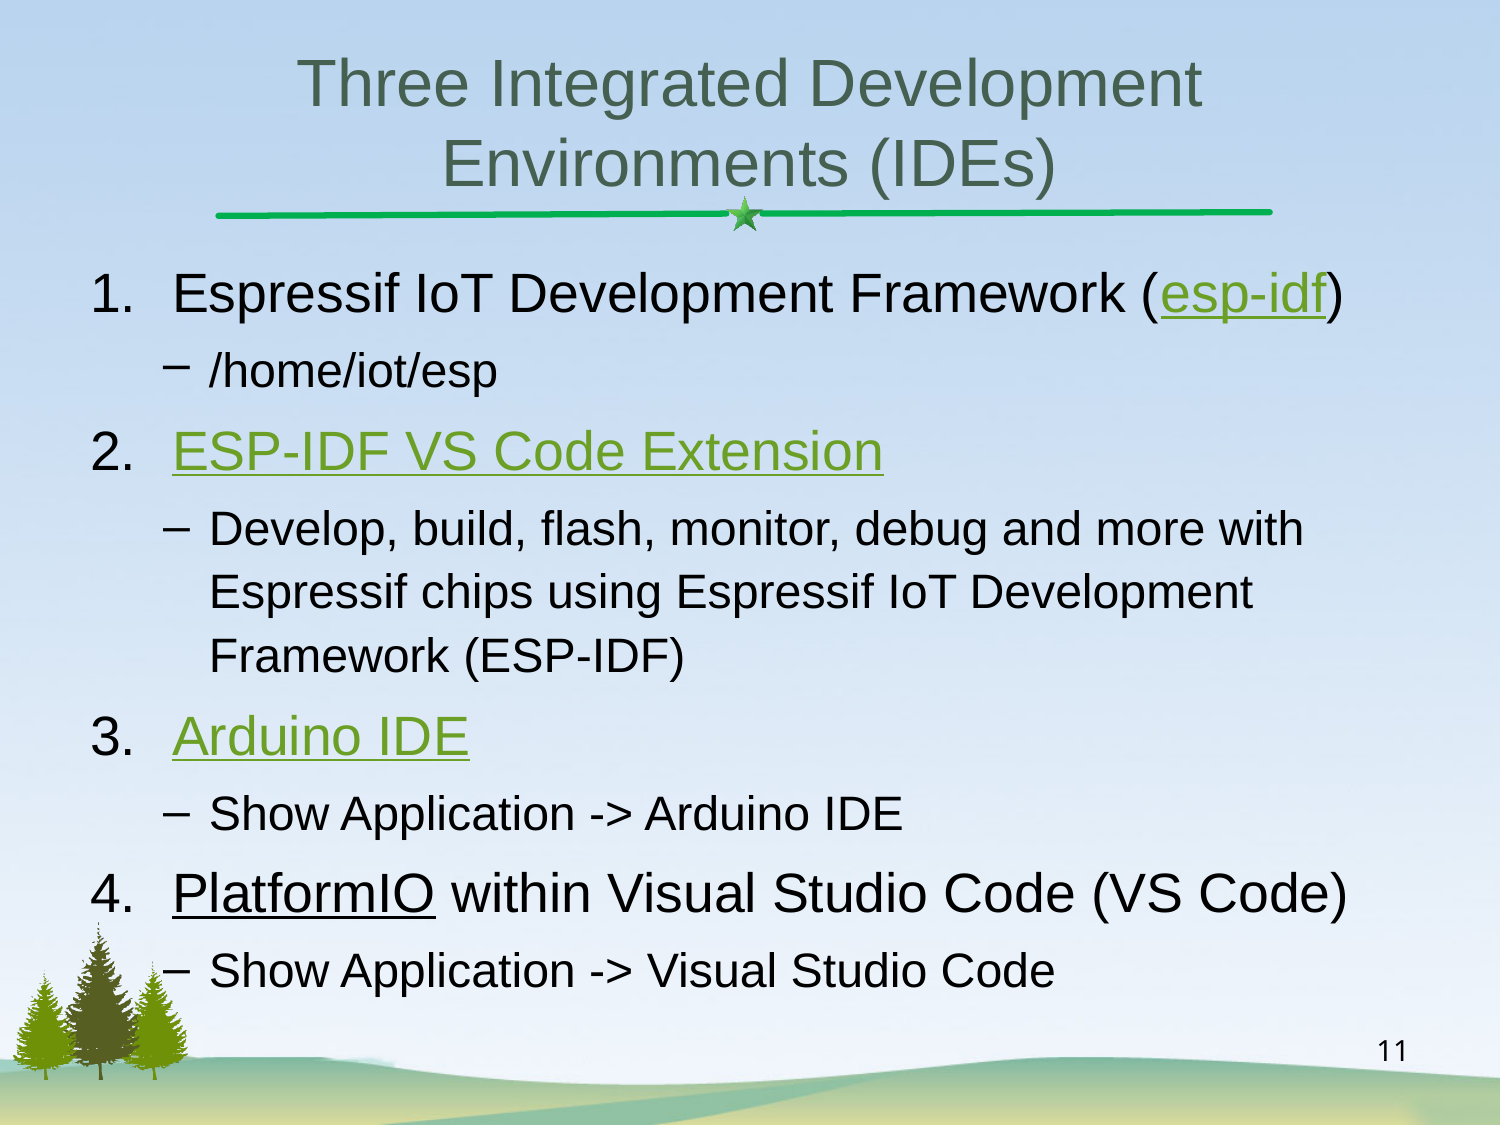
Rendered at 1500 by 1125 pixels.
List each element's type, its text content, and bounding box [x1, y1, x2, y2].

slide_number 11 [1074, 1024, 1425, 1103]
title Three Integrated Development Environments (IDEs) [75, 30, 1425, 209]
list Espressif IoT Development Framework (esp-idf) /home/iot/esp ESP-IDF VS Code Extension Develop, build, flash, monitor, debug and more with Espressif chips using Espressif IoT Development Framework (ESP-IDF) Arduino IDE Show Application -> Arduino IDE PlatformIO within Visual Studio Code (VS Code) Show Application -> Visual Studio Code [75, 243, 1425, 1005]
picture [0, 0, 1500, 1125]
